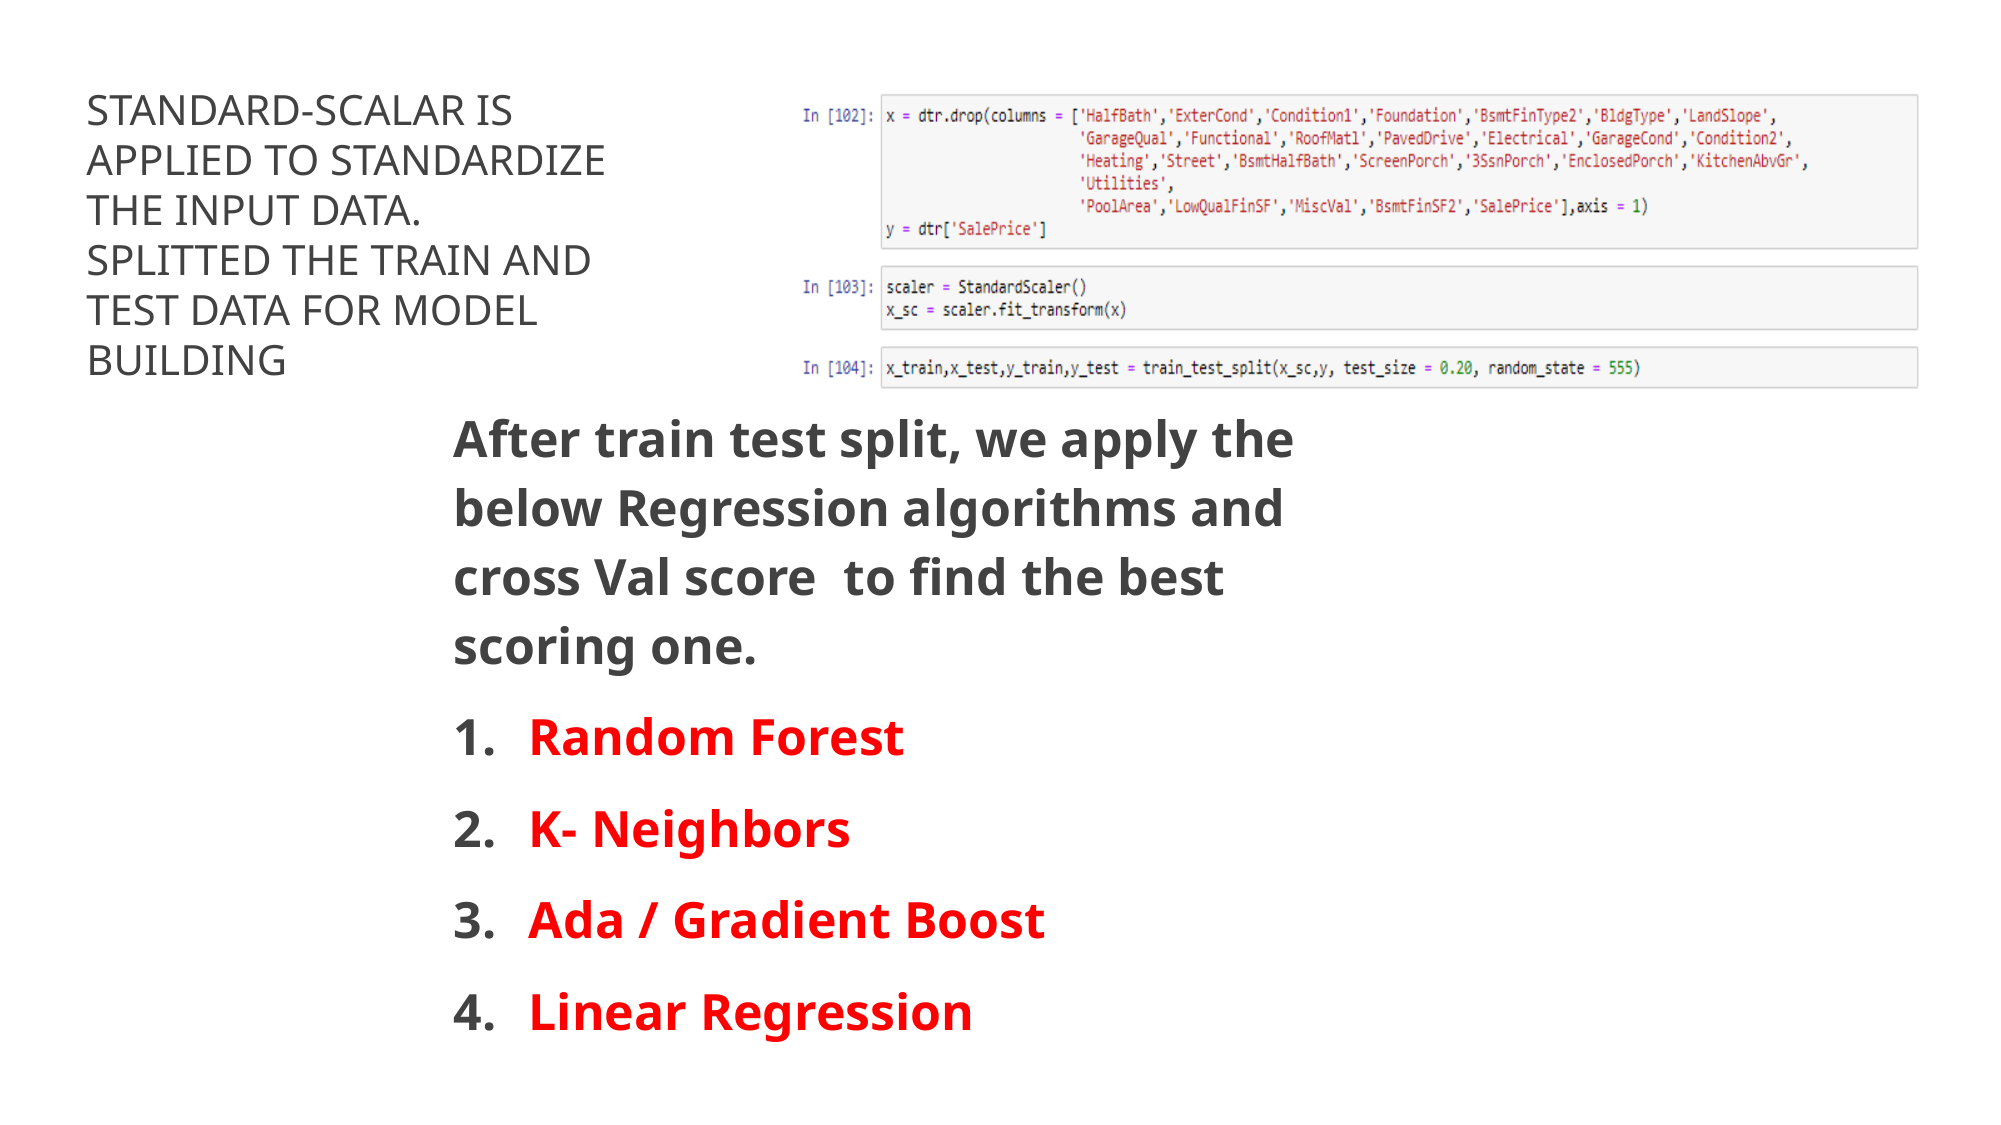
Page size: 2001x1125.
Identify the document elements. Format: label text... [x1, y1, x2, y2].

picture [752, 88, 1941, 392]
title STANDARD-SCALAR IS APPLIED TO STANDARDIZE THE INPUT DATA. SPLITTED THE TRAIN AND TEST DATA FOR MODEL BUILDING [71, 53, 654, 392]
list After train test split, we apply the below Regression algorithms and cross Val score to find the best scoring one. Random Forest K- Neighbors Ada / Gradient Boost Linear Regression [438, 519, 1393, 919]
